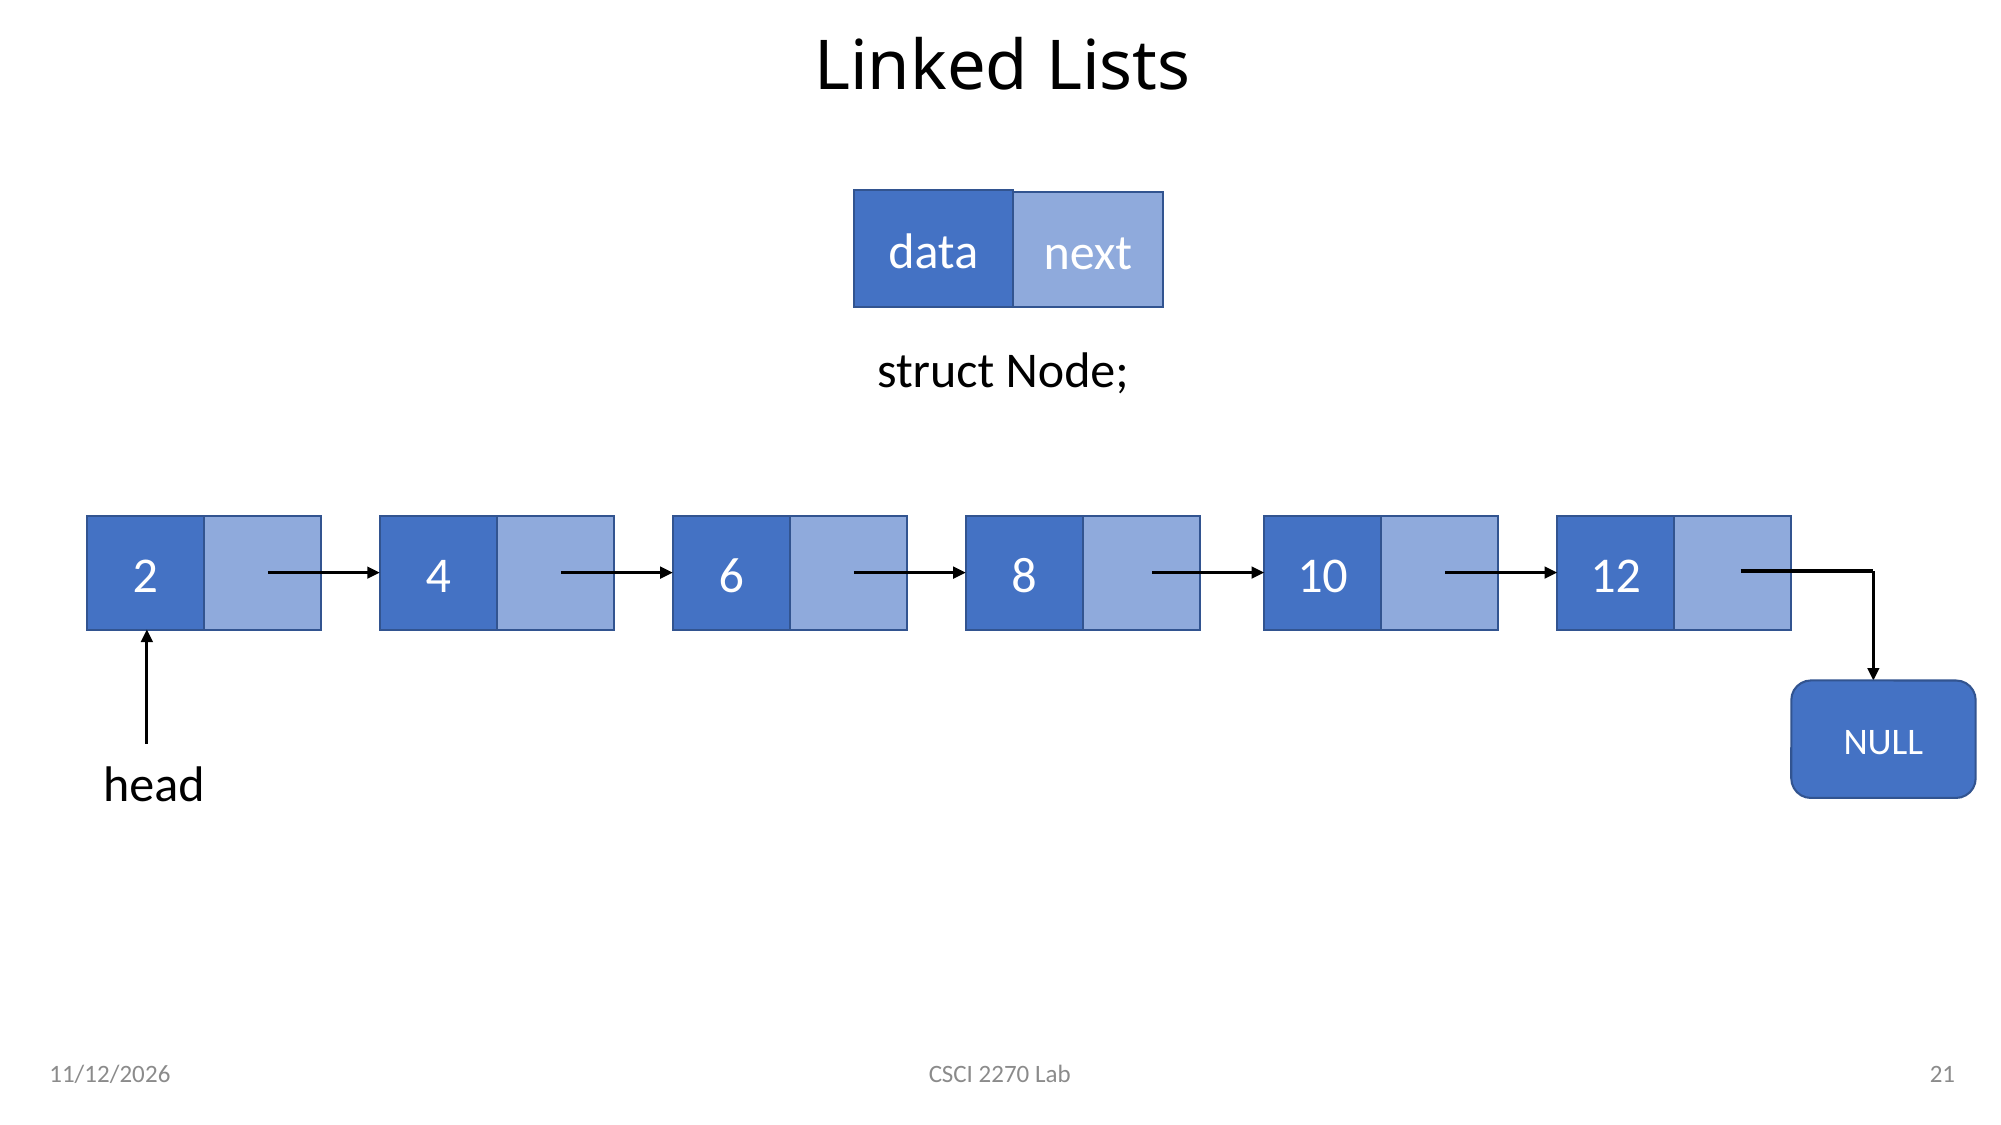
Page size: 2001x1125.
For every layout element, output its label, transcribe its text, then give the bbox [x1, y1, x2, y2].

text_box struct Node; [853, 330, 1153, 405]
text_box 6 [672, 515, 789, 631]
text_box [1673, 515, 1792, 631]
text_box 10 [1263, 515, 1380, 631]
text_box 8 [965, 515, 1082, 631]
text_box [789, 515, 908, 631]
text_box next [1012, 191, 1164, 308]
text_box head [88, 743, 222, 819]
text_box [496, 515, 615, 631]
text_box [1380, 515, 1499, 631]
title Linked Lists [34, 22, 1971, 112]
text_box [1082, 515, 1201, 631]
text_box 2 [86, 515, 203, 631]
text_box 12 [1556, 515, 1673, 631]
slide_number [34, 1042, 485, 1103]
text_box data [853, 189, 1014, 308]
footer CSCI 2270 Lab [662, 1042, 1338, 1103]
text_box [203, 515, 322, 631]
slide_number 21 [1520, 1042, 1971, 1103]
text_box 4 [379, 515, 496, 631]
text_box NULL [1790, 679, 1977, 799]
